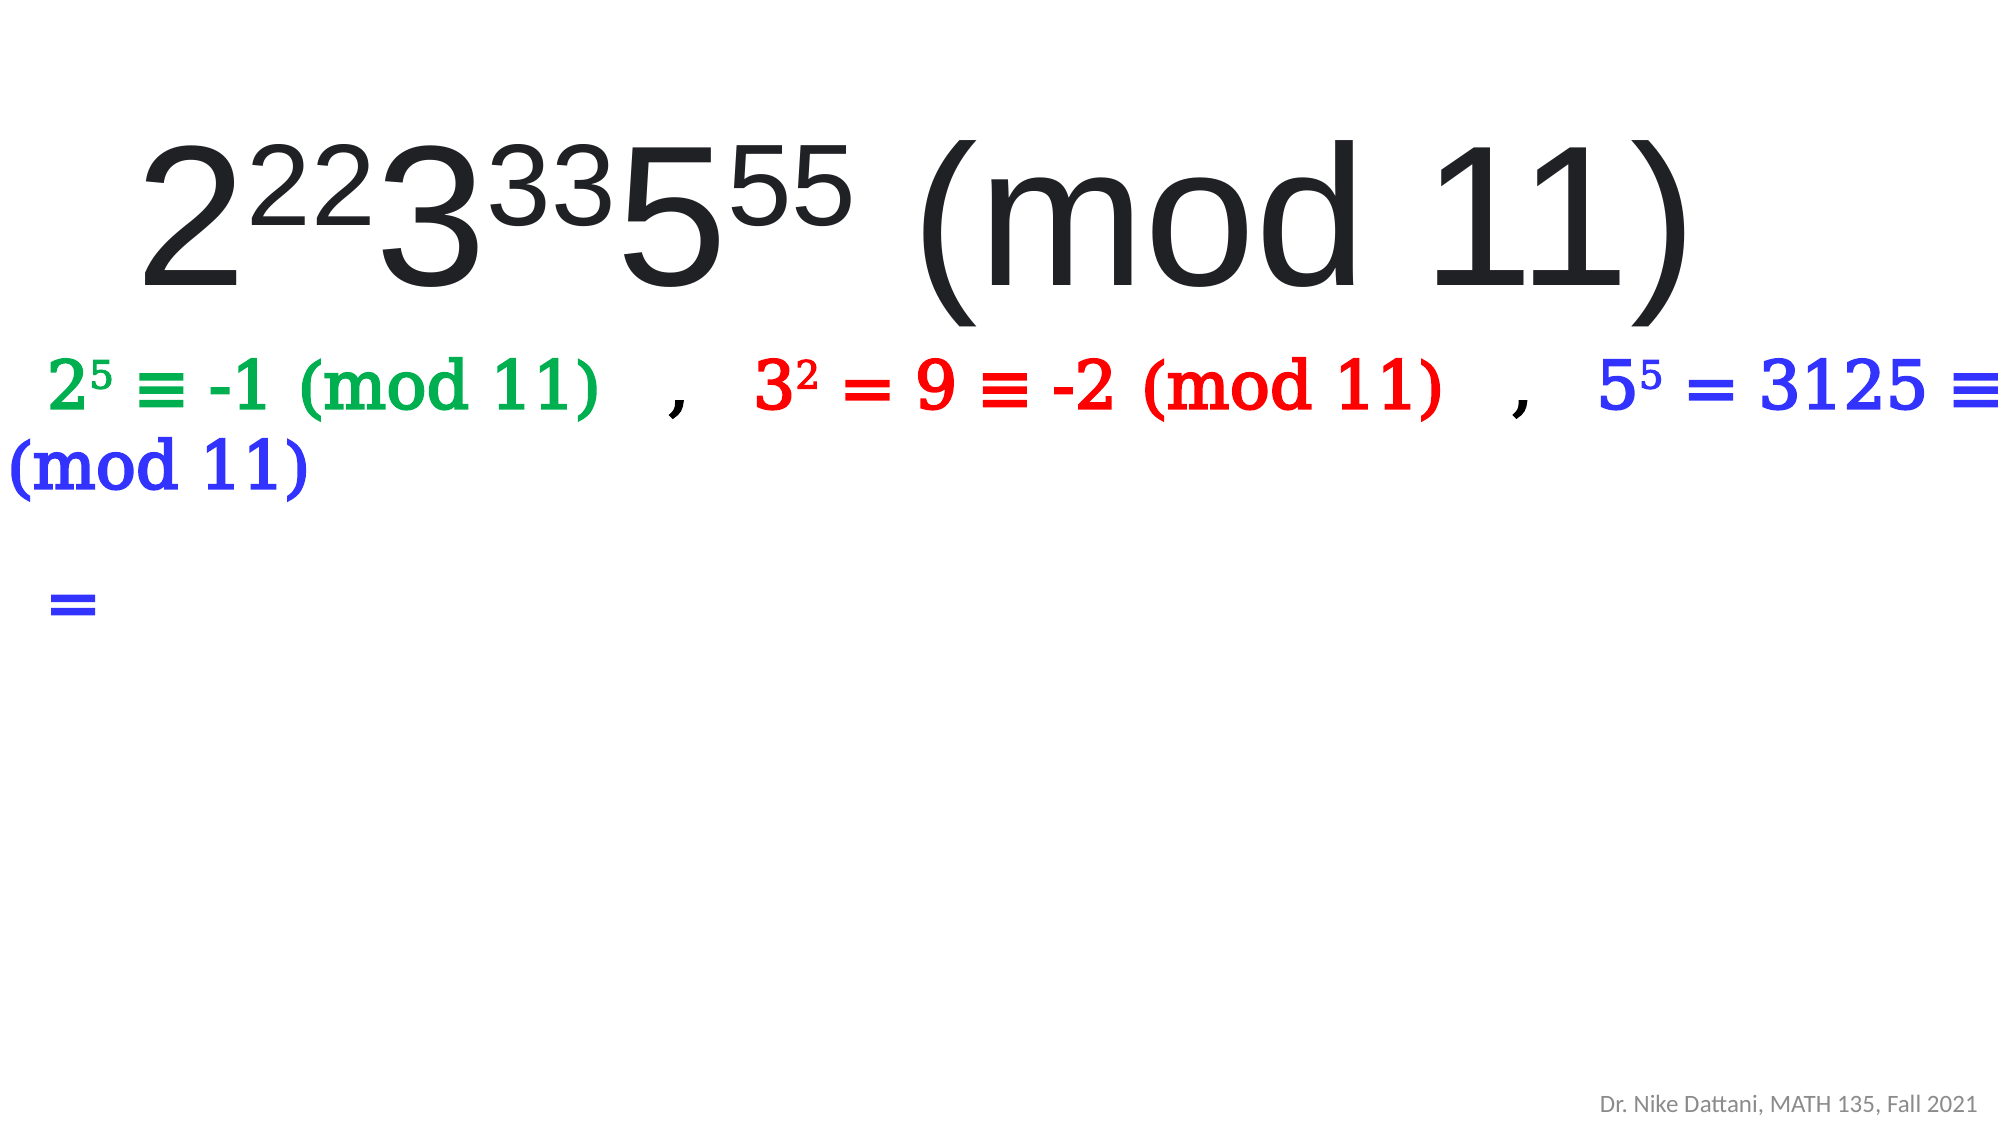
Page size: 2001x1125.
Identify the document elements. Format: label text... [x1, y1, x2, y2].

footer Dr. Nike Dattani, MATH 135, Fall 2021 [1451, 1072, 2000, 1125]
text_box 222333555 (mod 11) [120, 78, 2000, 333]
title [60, 70, 1778, 601]
